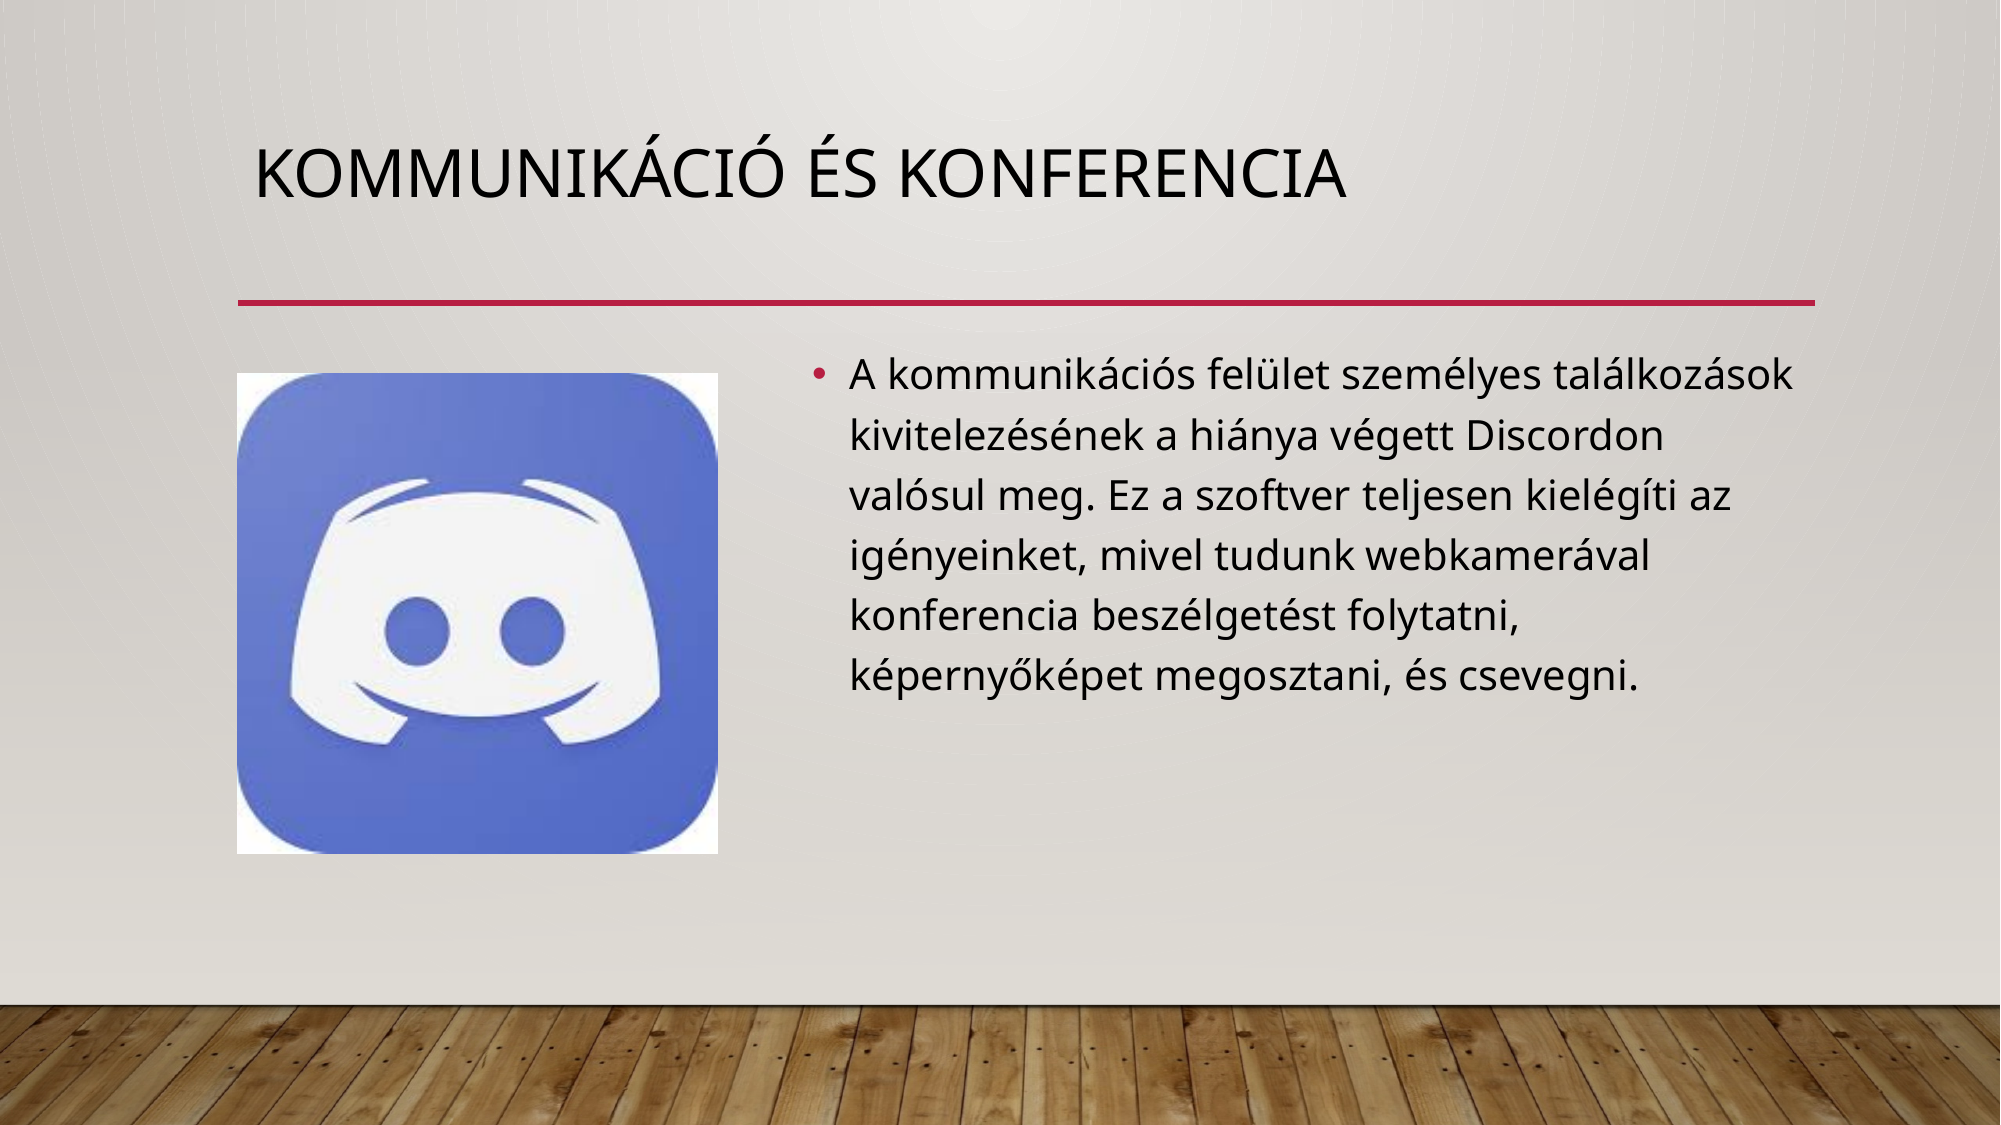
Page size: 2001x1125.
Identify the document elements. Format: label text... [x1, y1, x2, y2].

title Kommunikáció és konferencia [238, 131, 1814, 305]
picture [0, 1005, 2000, 1125]
picture [237, 373, 719, 854]
list A kommunikációs felület személyes találkozások kivitelezésének a hiánya végett Discordon valósul meg. Ez a szoftver teljesen kielégíti az igényeinket, mivel tudunk webkamerával konferencia beszélgetést folytatni, képernyőképet megosztani, és csevegni. [797, 330, 1814, 897]
